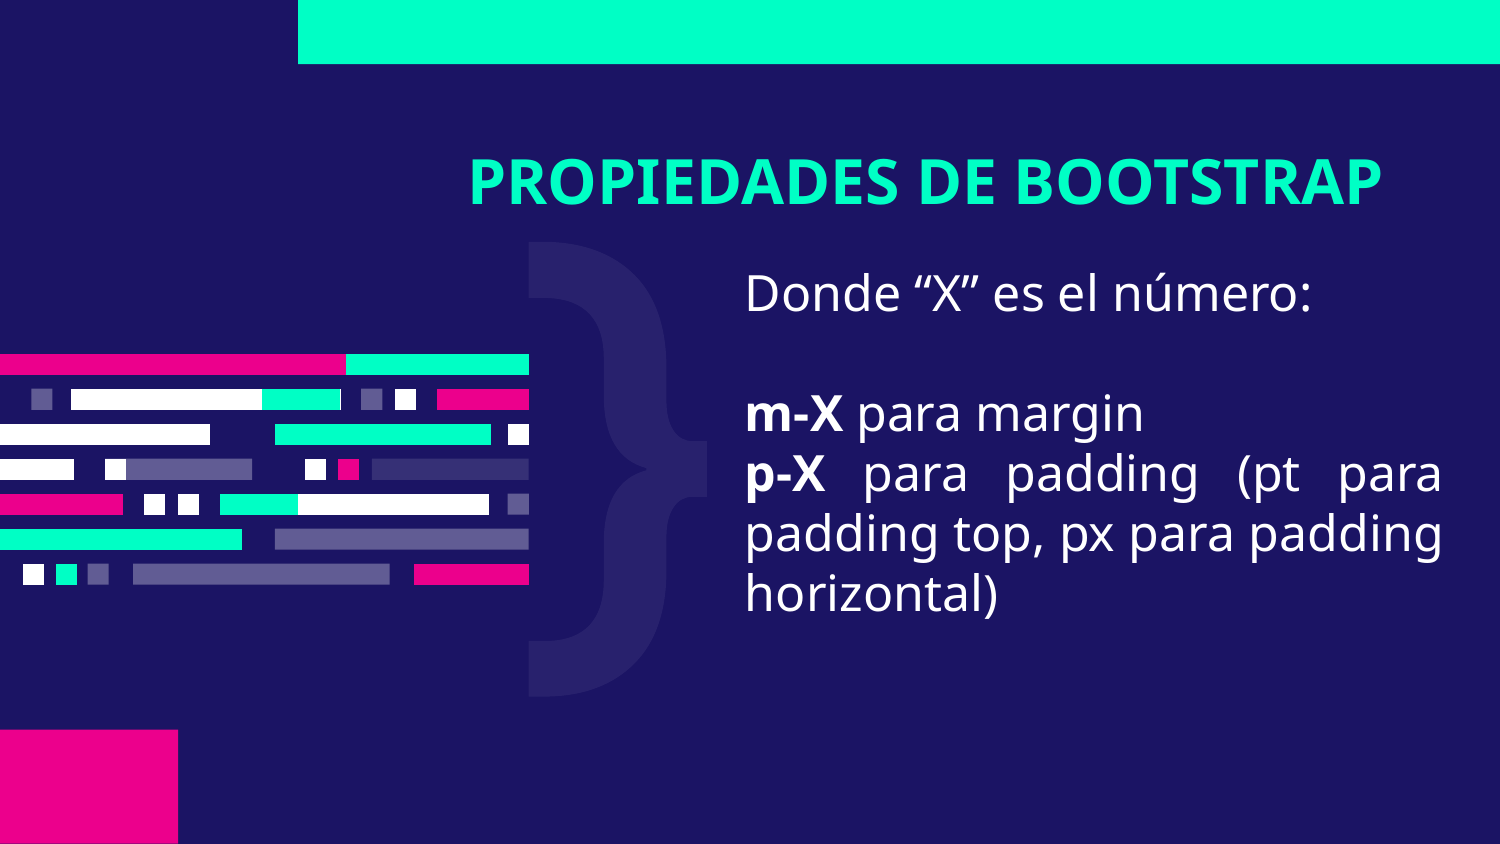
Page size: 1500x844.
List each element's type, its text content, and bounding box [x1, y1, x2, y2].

list Donde “X” es el número: m-X para margin p-X para padding (pt para padding top, px para padding horizontal) [729, 246, 1460, 724]
title PROPIEDADES DE BOOTSTRAP [399, 127, 1400, 238]
